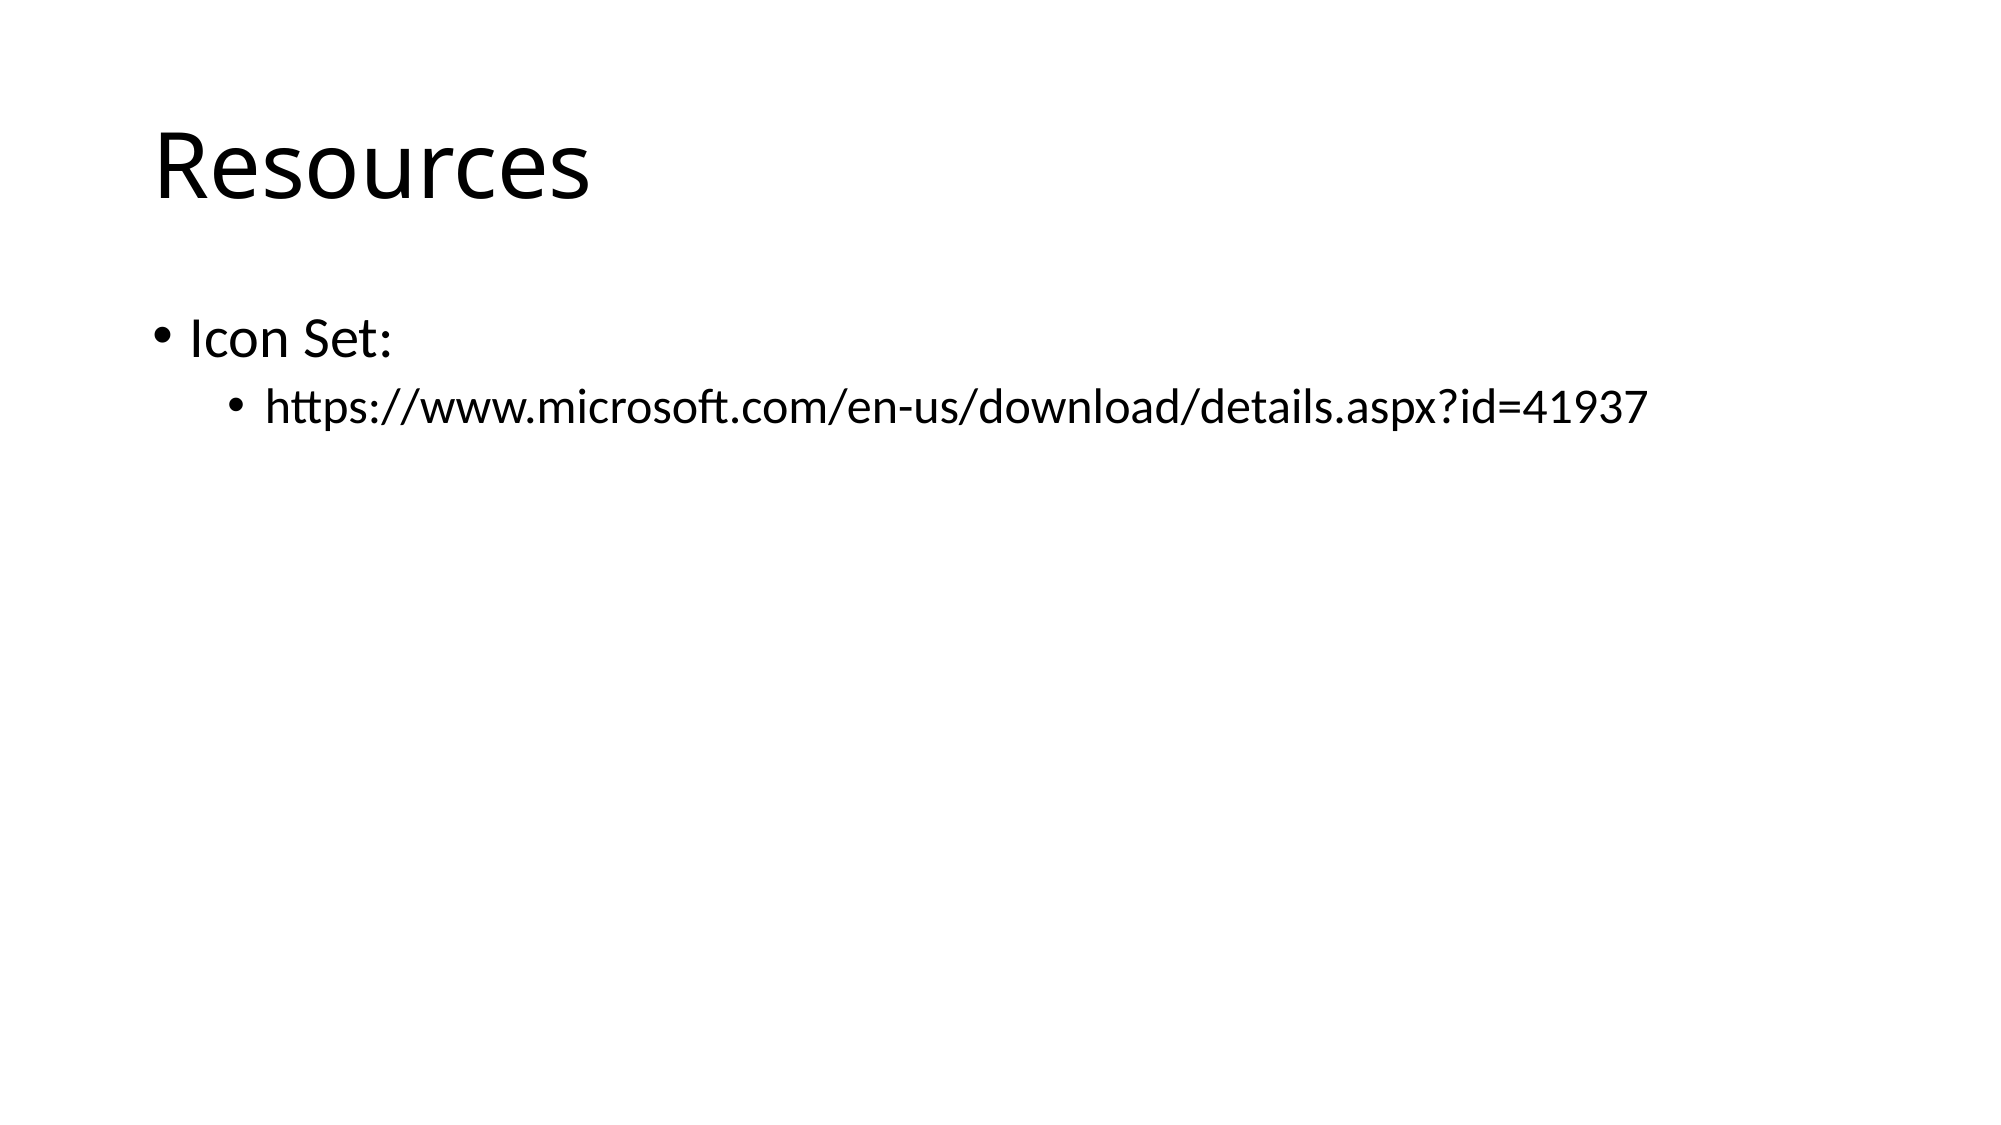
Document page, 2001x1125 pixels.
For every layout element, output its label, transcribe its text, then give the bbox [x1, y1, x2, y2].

list Icon Set: https://www.microsoft.com/en-us/download/details.aspx?id=41937 [137, 299, 1863, 1014]
title Resources [137, 59, 1863, 278]
